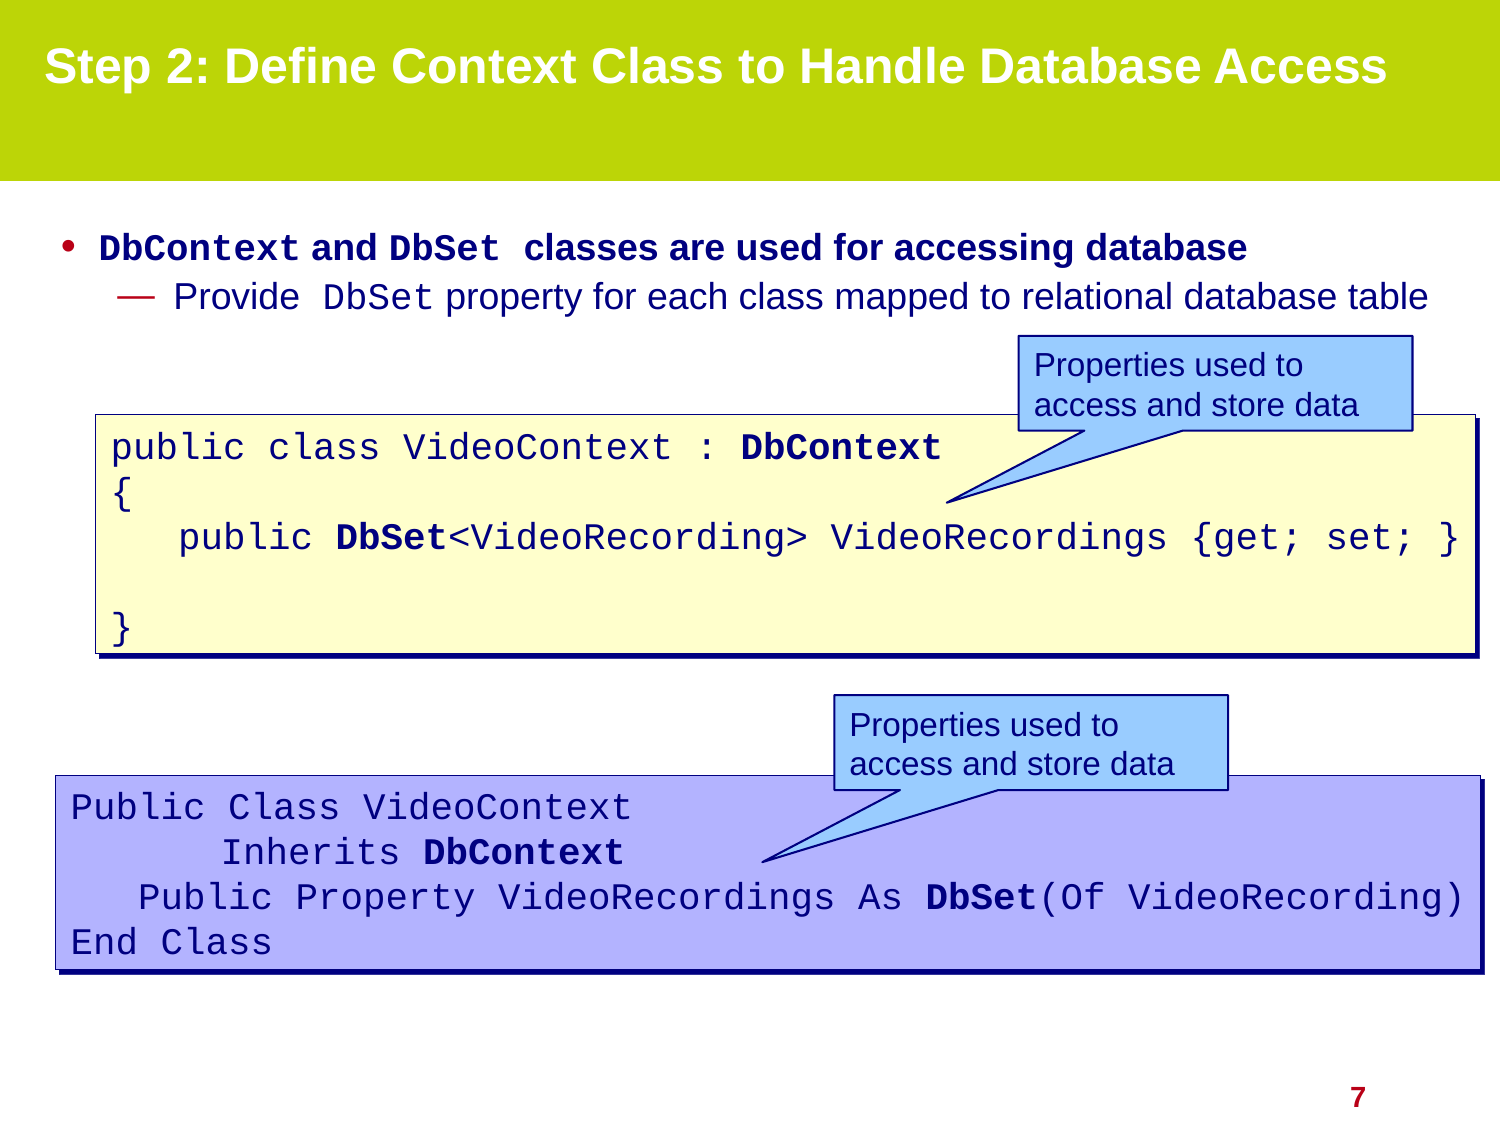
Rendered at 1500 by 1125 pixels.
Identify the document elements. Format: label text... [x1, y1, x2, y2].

text_box Properties used to access and store data [946, 335, 1413, 503]
list DbContext and DbSet classes are used for accessing database Provide DbSet property for each class mapped to relational database table [45, 215, 1457, 326]
text_box public class VideoContext : DbContext { public DbSet<VideoRecording> VideoRecordings {get; set; } } [95, 414, 1476, 654]
text_box Properties used to access and store data [762, 695, 1229, 863]
title Step 2: Define Context Class to Handle Database Access [29, 26, 1425, 146]
text_box Public Class VideoContext Inherits DbContext Public Property VideoRecordings As DbSet(Of VideoRecording) End Class [55, 775, 1481, 970]
